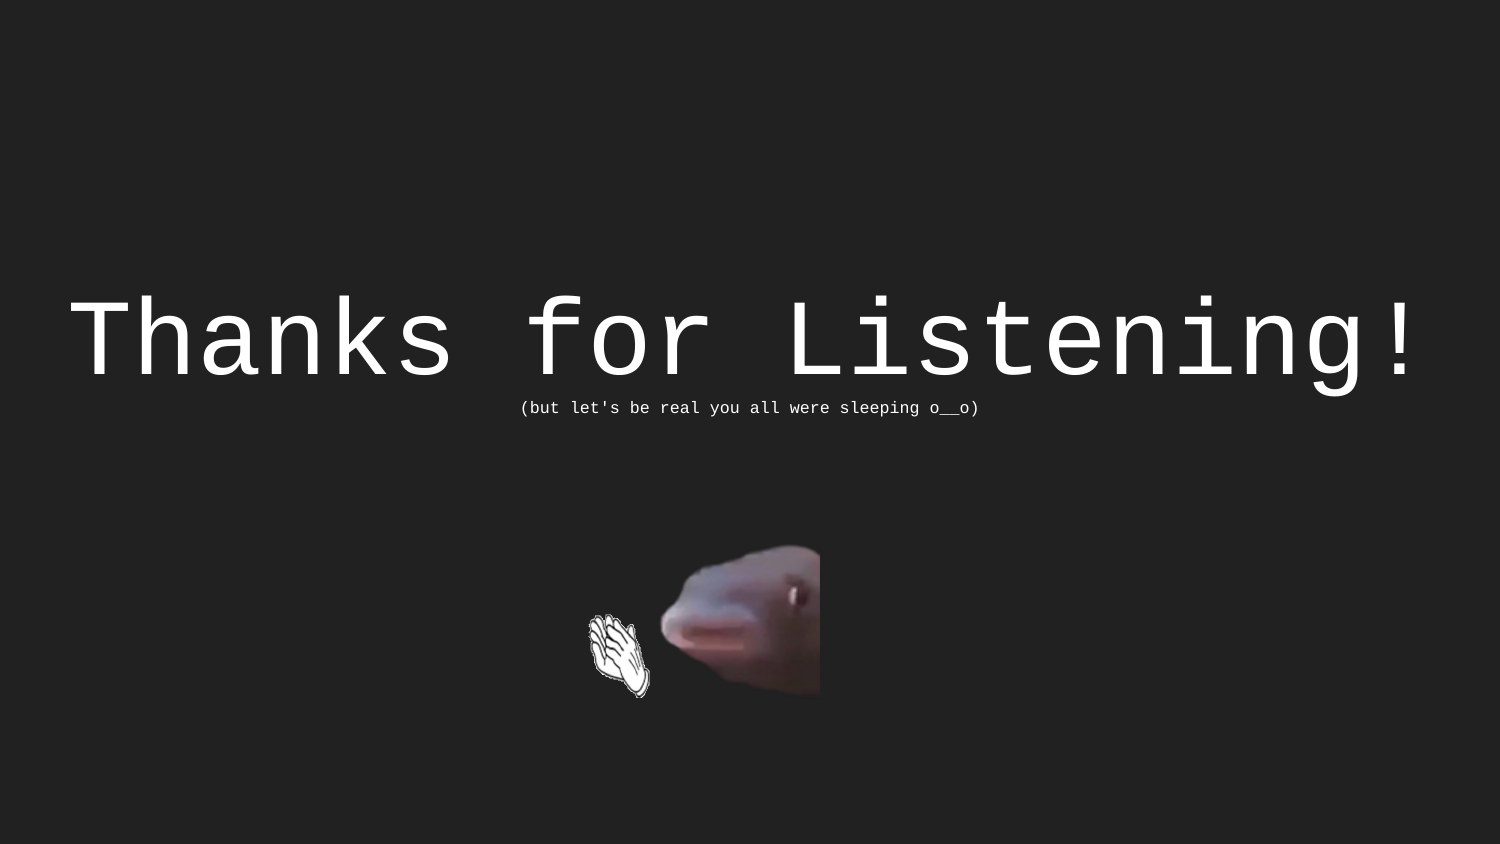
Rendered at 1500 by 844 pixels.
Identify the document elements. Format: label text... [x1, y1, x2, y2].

picture [658, 544, 820, 700]
picture [529, 570, 651, 700]
title Thanks for Listening! (but let's be real you all were sleeping o__o) [51, 94, 1449, 432]
